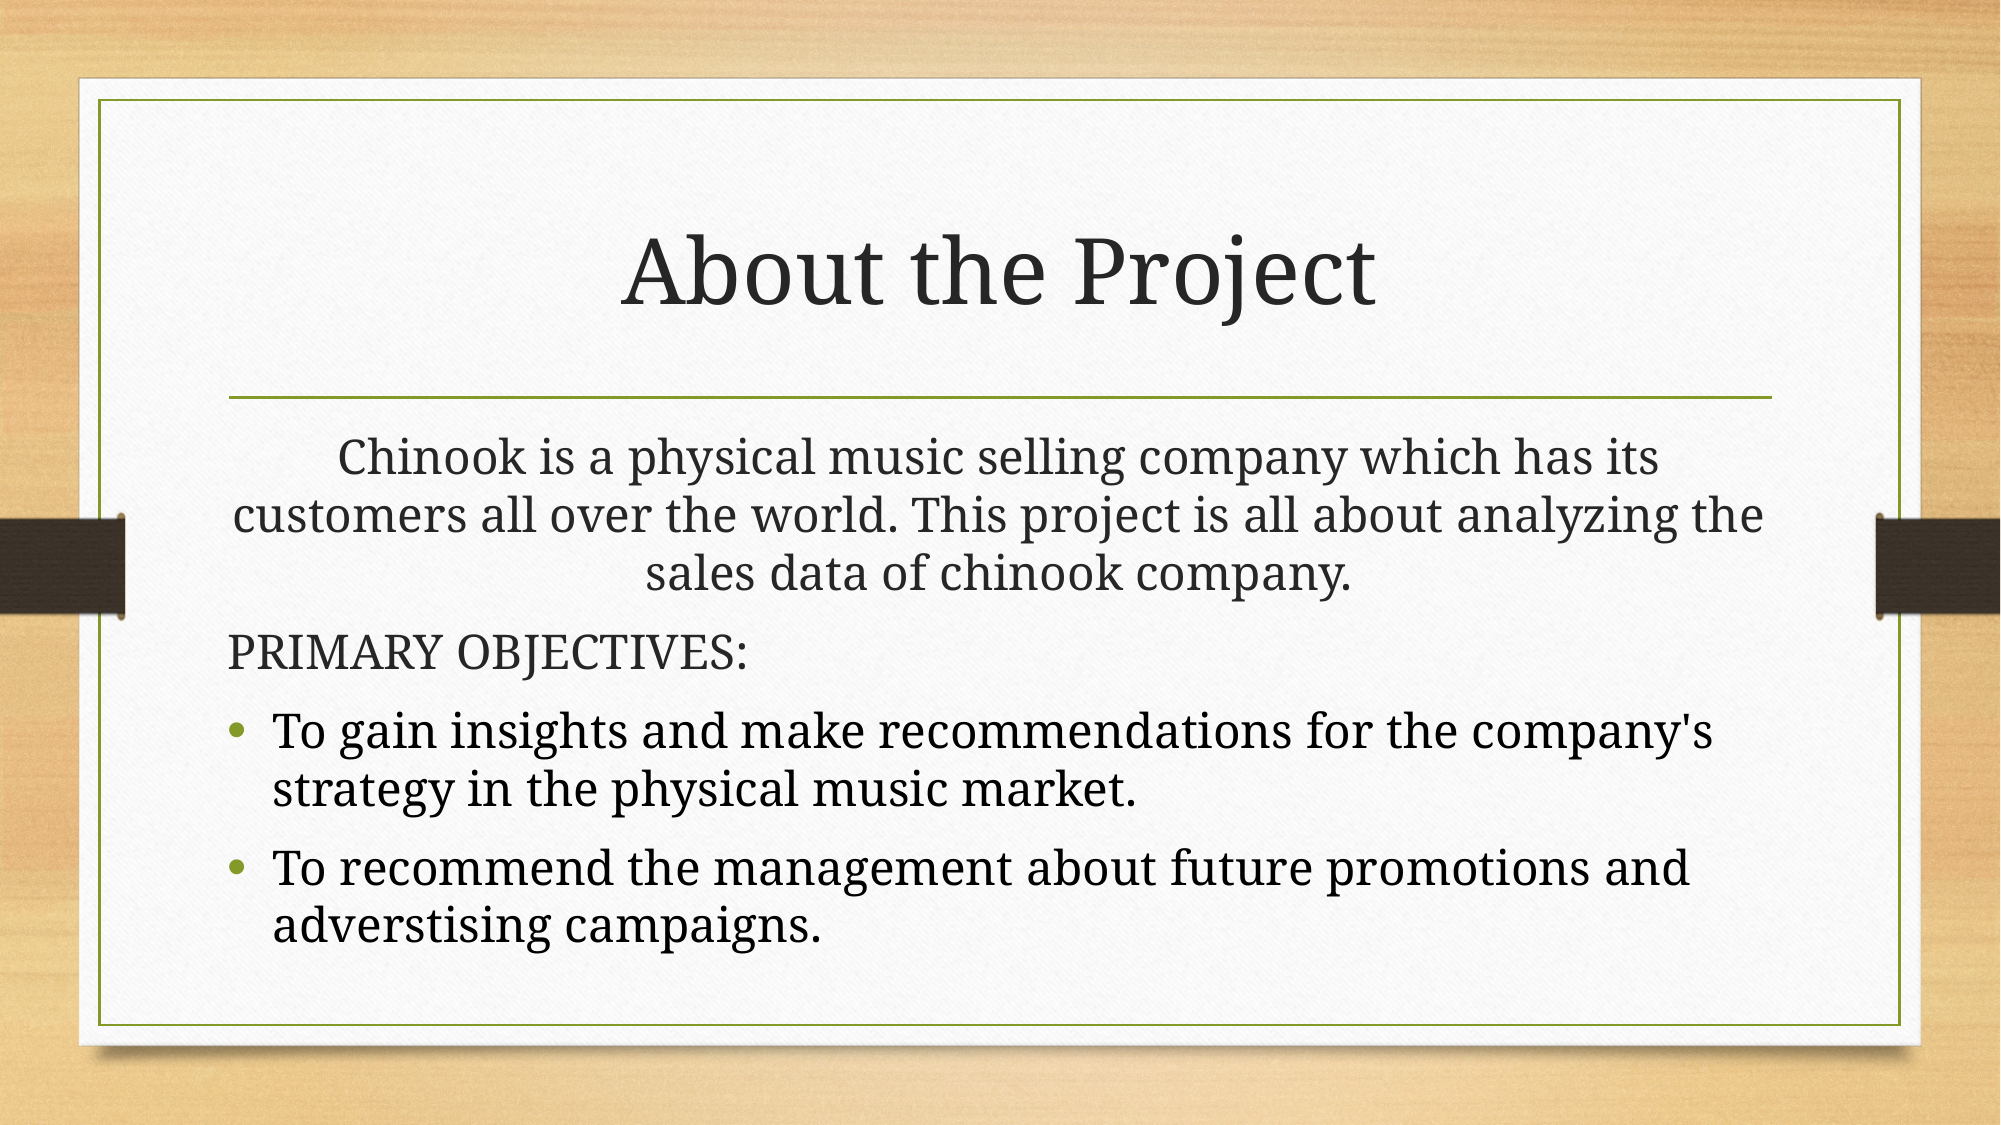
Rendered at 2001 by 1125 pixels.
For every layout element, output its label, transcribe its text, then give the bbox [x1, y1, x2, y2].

list Chinook is a physical music selling company which has its customers all over the world. This project is all about analyzing the sales data of chinook company. PRIMARY OBJECTIVES: To gain insights and make recommendations for the company's strategy in the physical music market. To recommend the management about future promotions and adverstising campaigns. [212, 419, 1788, 964]
picture [0, 0, 2001, 1125]
title About the Project [212, 161, 1788, 375]
